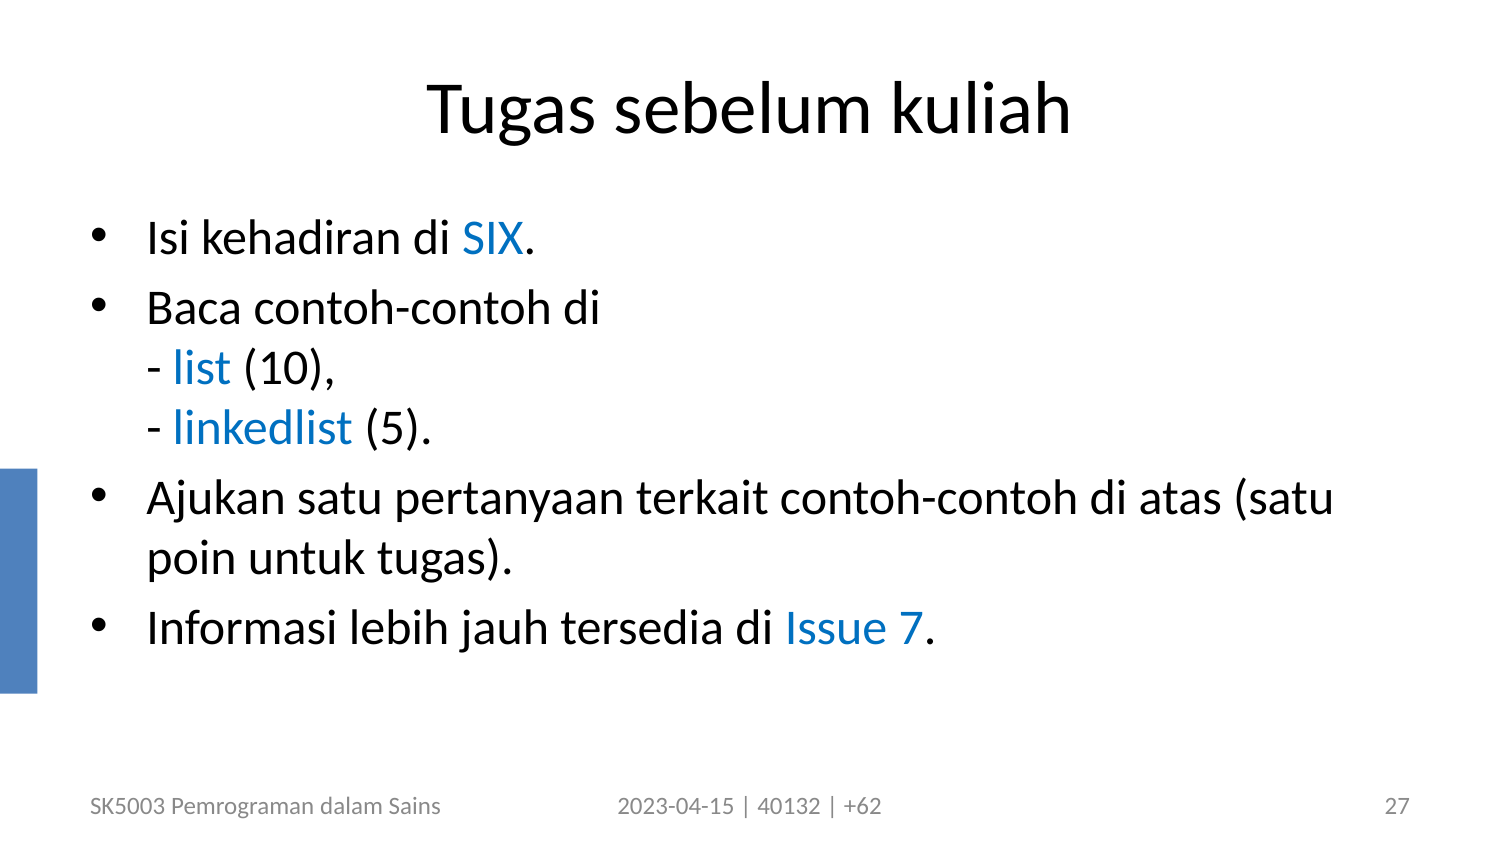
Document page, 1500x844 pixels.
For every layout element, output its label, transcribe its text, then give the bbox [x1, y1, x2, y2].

text_box [171, 334, 239, 395]
slide_number 27 [1074, 782, 1425, 827]
text_box [776, 598, 927, 665]
footer 2023-04-15 | 40132 | +62 [512, 782, 988, 827]
text_box [171, 395, 352, 461]
text_box [452, 202, 527, 268]
list Isi kehadiran di SIX. Baca contoh-contoh di - list (10), - linkedlist (5). Ajukan satu pertanyaan terkait contoh-contoh di atas (satu poin untuk tugas). Informasi lebih jauh tersedia di Issue 7. [74, 196, 1426, 754]
title Tugas sebelum kuliah [74, 33, 1426, 175]
slide_number SK5003 Pemrograman dalam Sains [75, 782, 463, 827]
